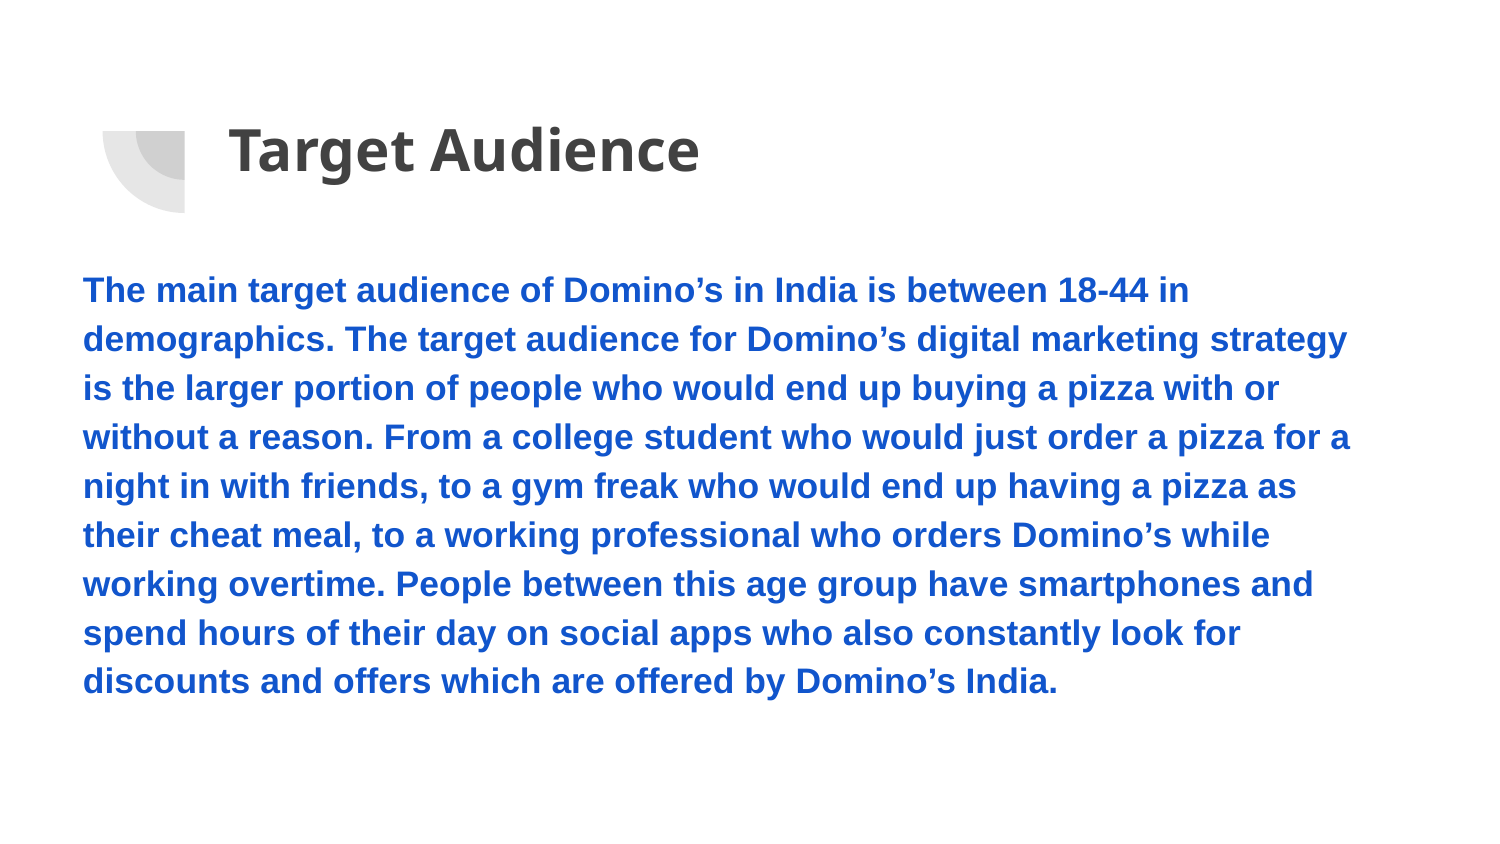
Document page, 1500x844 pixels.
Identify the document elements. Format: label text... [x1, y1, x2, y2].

list The main target audience of Domino’s in India is between 18-44 in demographics. The target audience for Domino’s digital marketing strategy is the larger portion of people who would end up buying a pizza with or without a reason. From a college student who would just order a pizza for a night in with friends, to a gym freak who would end up having a pizza as their cheat meal, to a working professional who orders Domino’s while working overtime. People between this age group have smartphones and spend hours of their day on social apps who also constantly look for discounts and offers which are offered by Domino’s India. [67, 245, 1368, 744]
title Target Audience [213, 98, 1368, 245]
